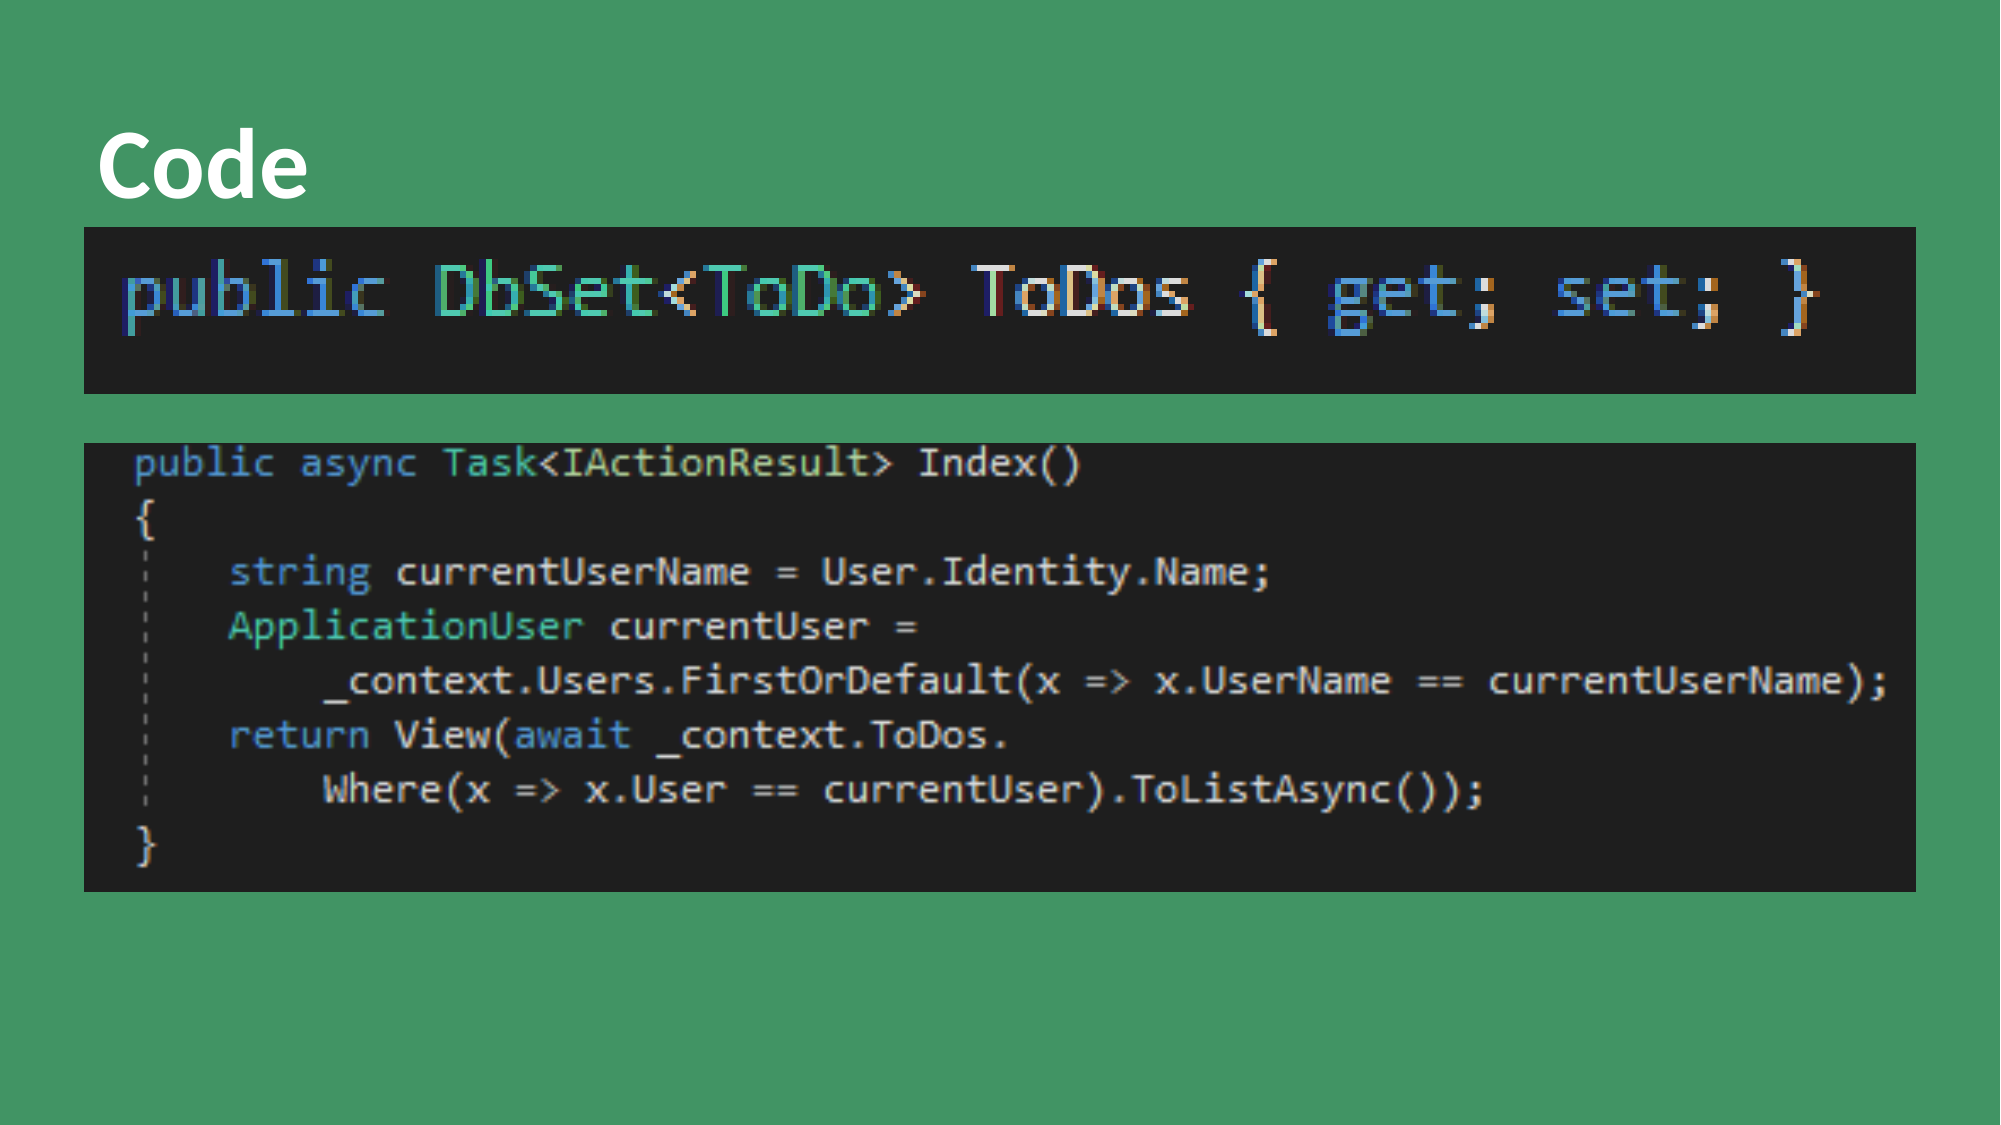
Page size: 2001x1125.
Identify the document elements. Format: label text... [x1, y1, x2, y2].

picture [84, 443, 1916, 892]
text_box Code [84, 91, 1916, 226]
picture [84, 227, 1916, 394]
